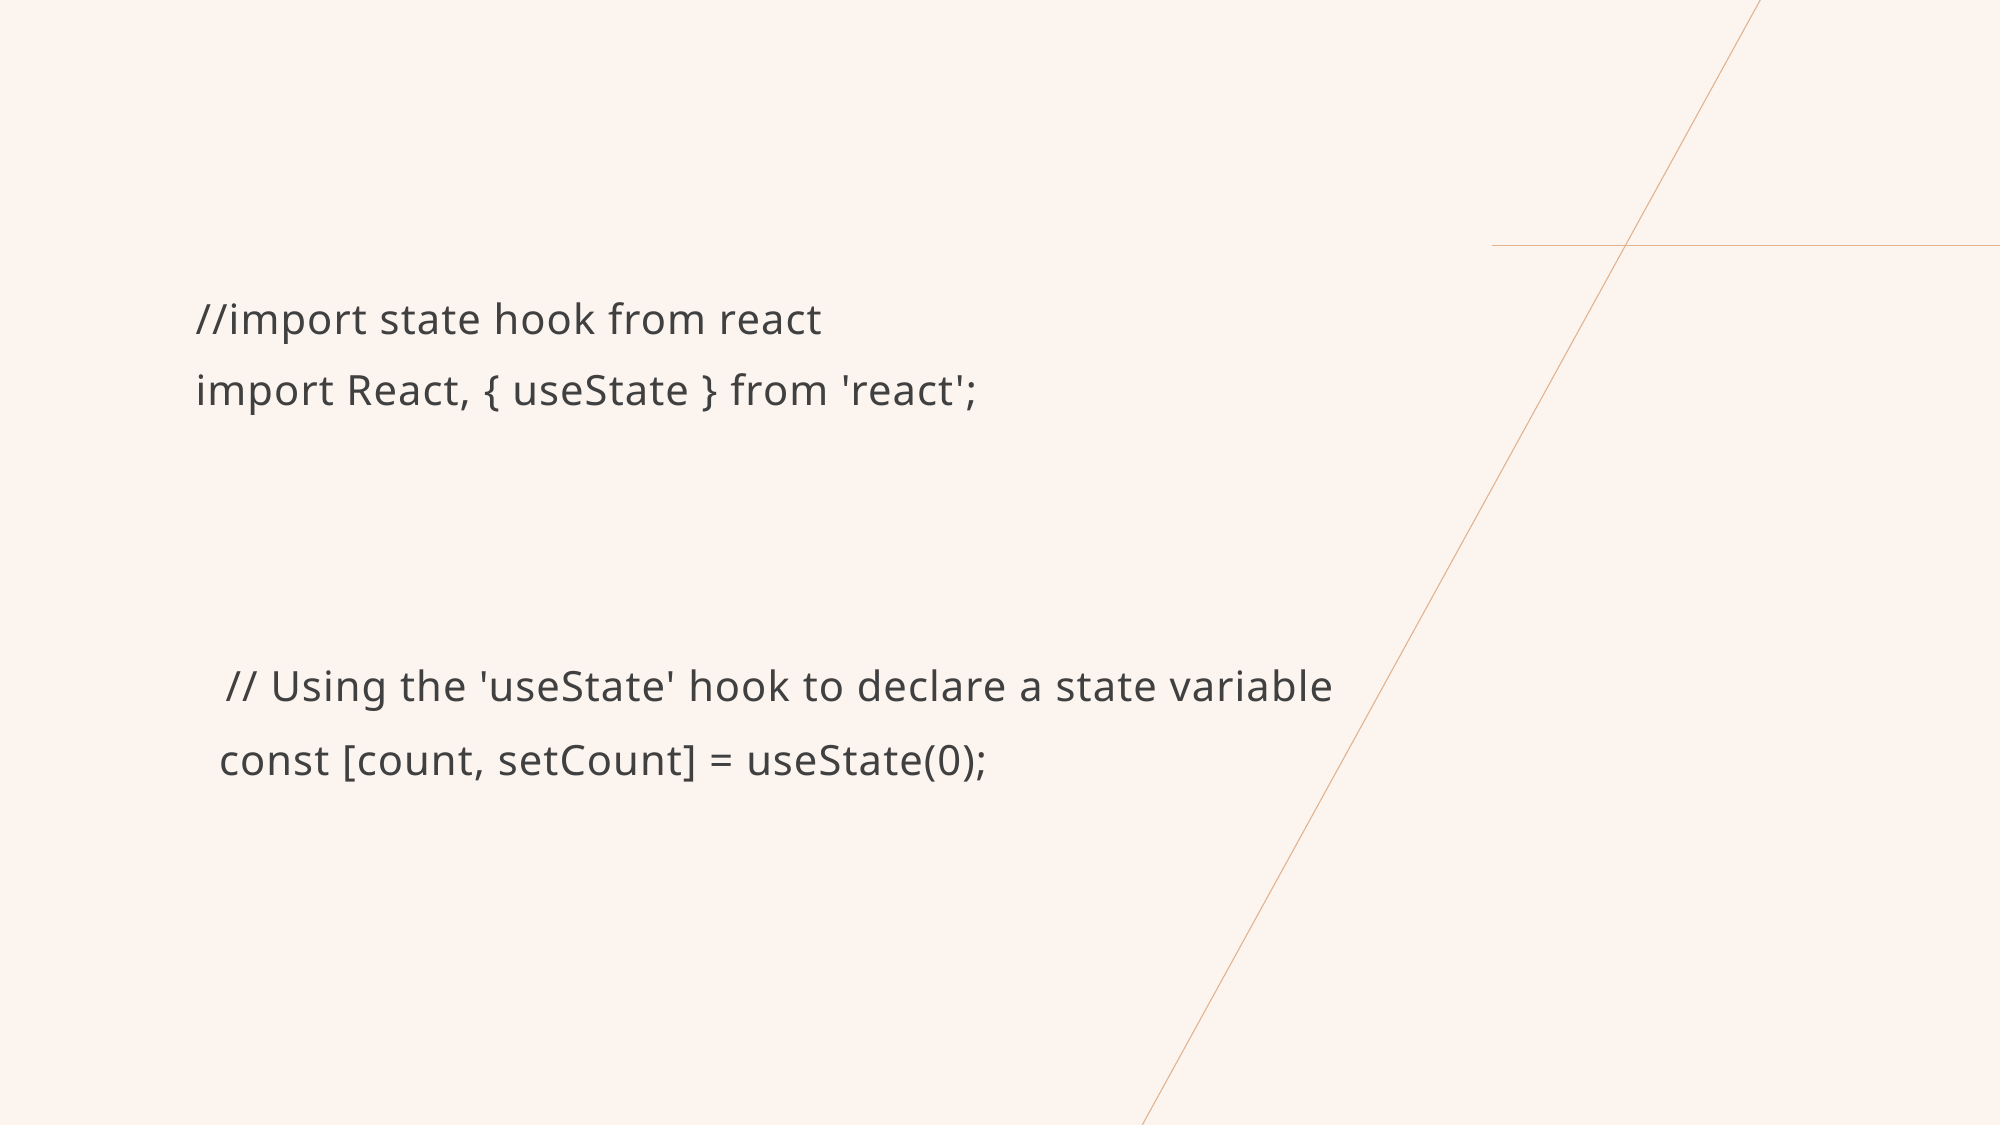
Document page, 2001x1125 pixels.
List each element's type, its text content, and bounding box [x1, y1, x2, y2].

list //import state hook from react import React, { useState } from 'react'; // Using the 'useState' hook to declare a state variable const [count, setCount] = useState(0); [180, 0, 1542, 1011]
